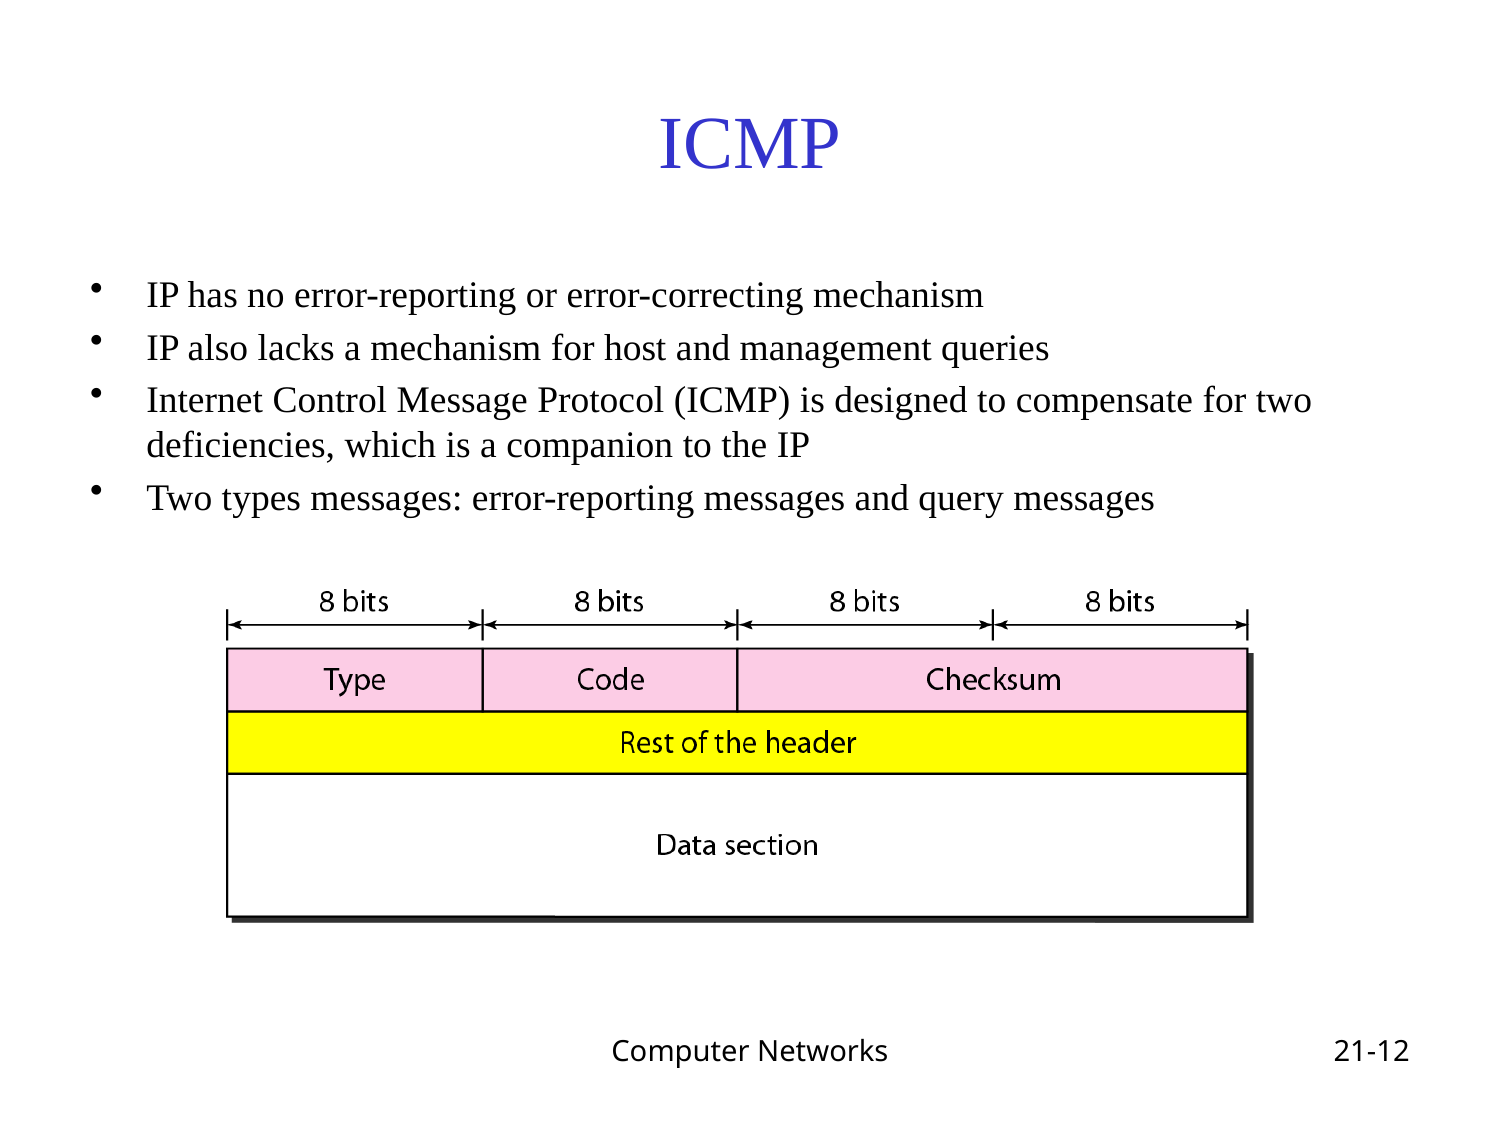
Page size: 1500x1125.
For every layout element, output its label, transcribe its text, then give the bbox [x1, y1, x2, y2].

slide_number 21-12 [1074, 1024, 1426, 1103]
footer Computer Networks [512, 1024, 988, 1103]
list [225, 585, 1255, 924]
title ICMP [75, 45, 1425, 233]
list IP has no error-reporting or error-correcting mechanism IP also lacks a mechanism for host and management queries Internet Control Message Protocol (ICMP) is designed to compensate for two deficiencies, which is a companion to the IP Two types messages: error-reporting messages and query messages [75, 262, 1425, 539]
